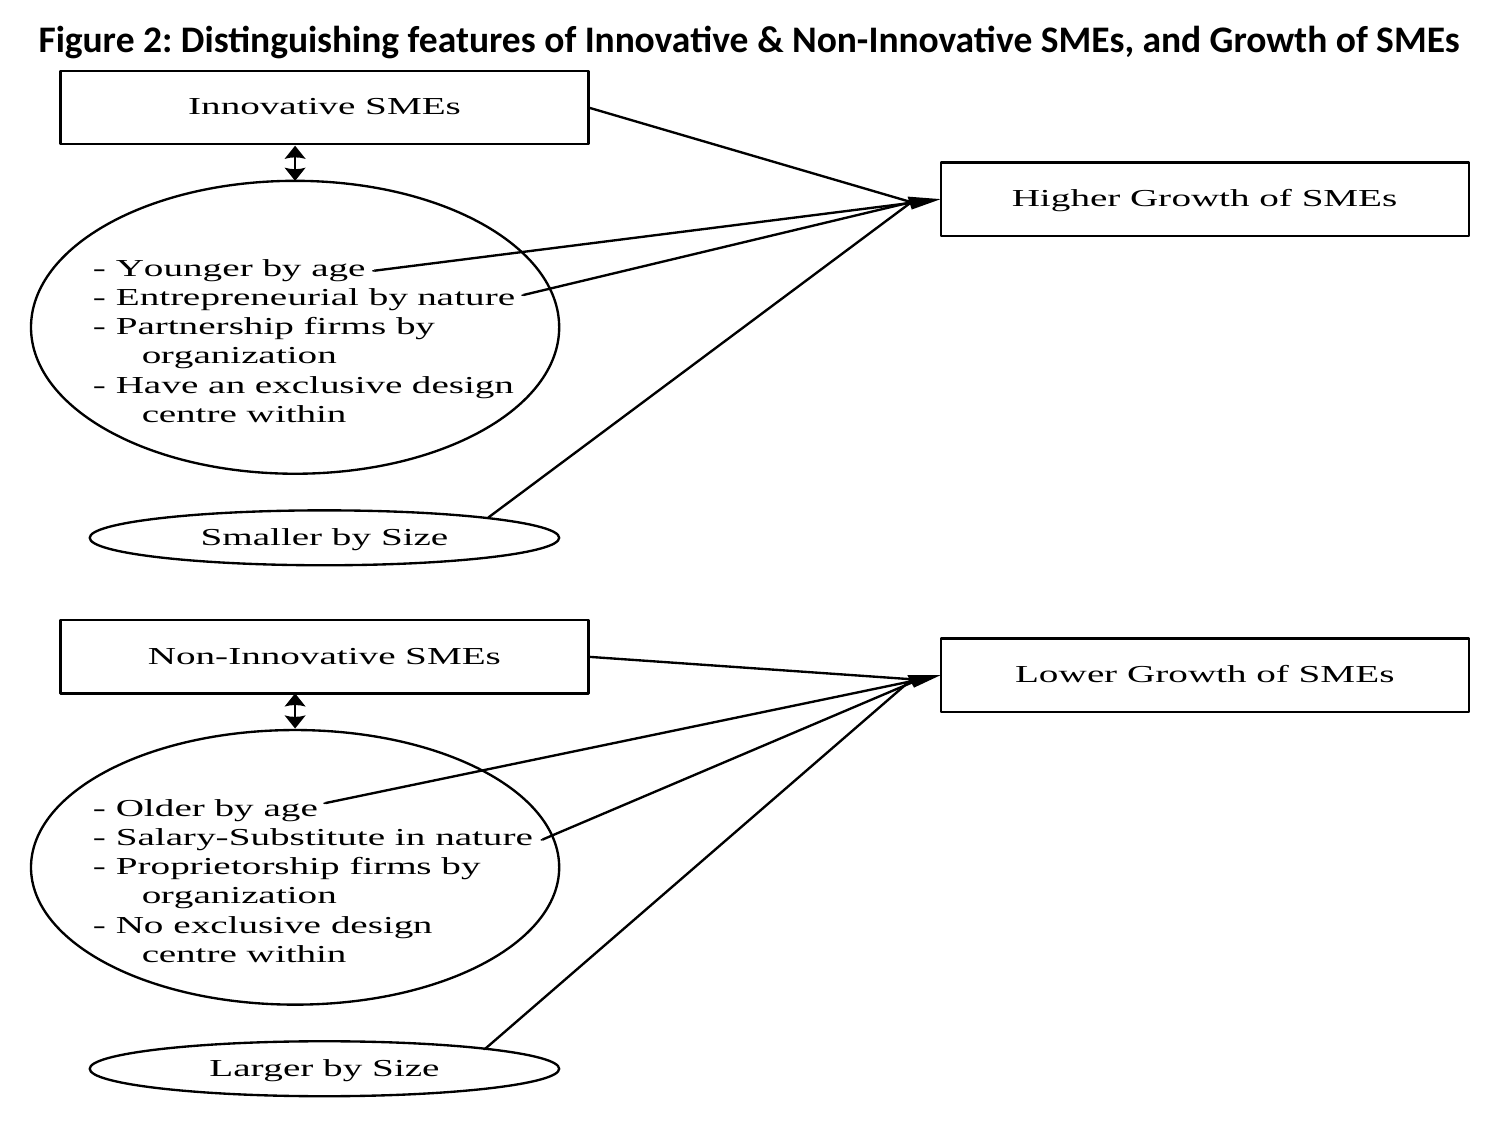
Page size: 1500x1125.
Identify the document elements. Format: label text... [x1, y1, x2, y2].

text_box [24, 66, 1476, 1101]
text_box Figure 2: Distinguishing features of Innovative & Non-Innovative SMEs, and Growth of SMEs [23, 7, 1477, 68]
